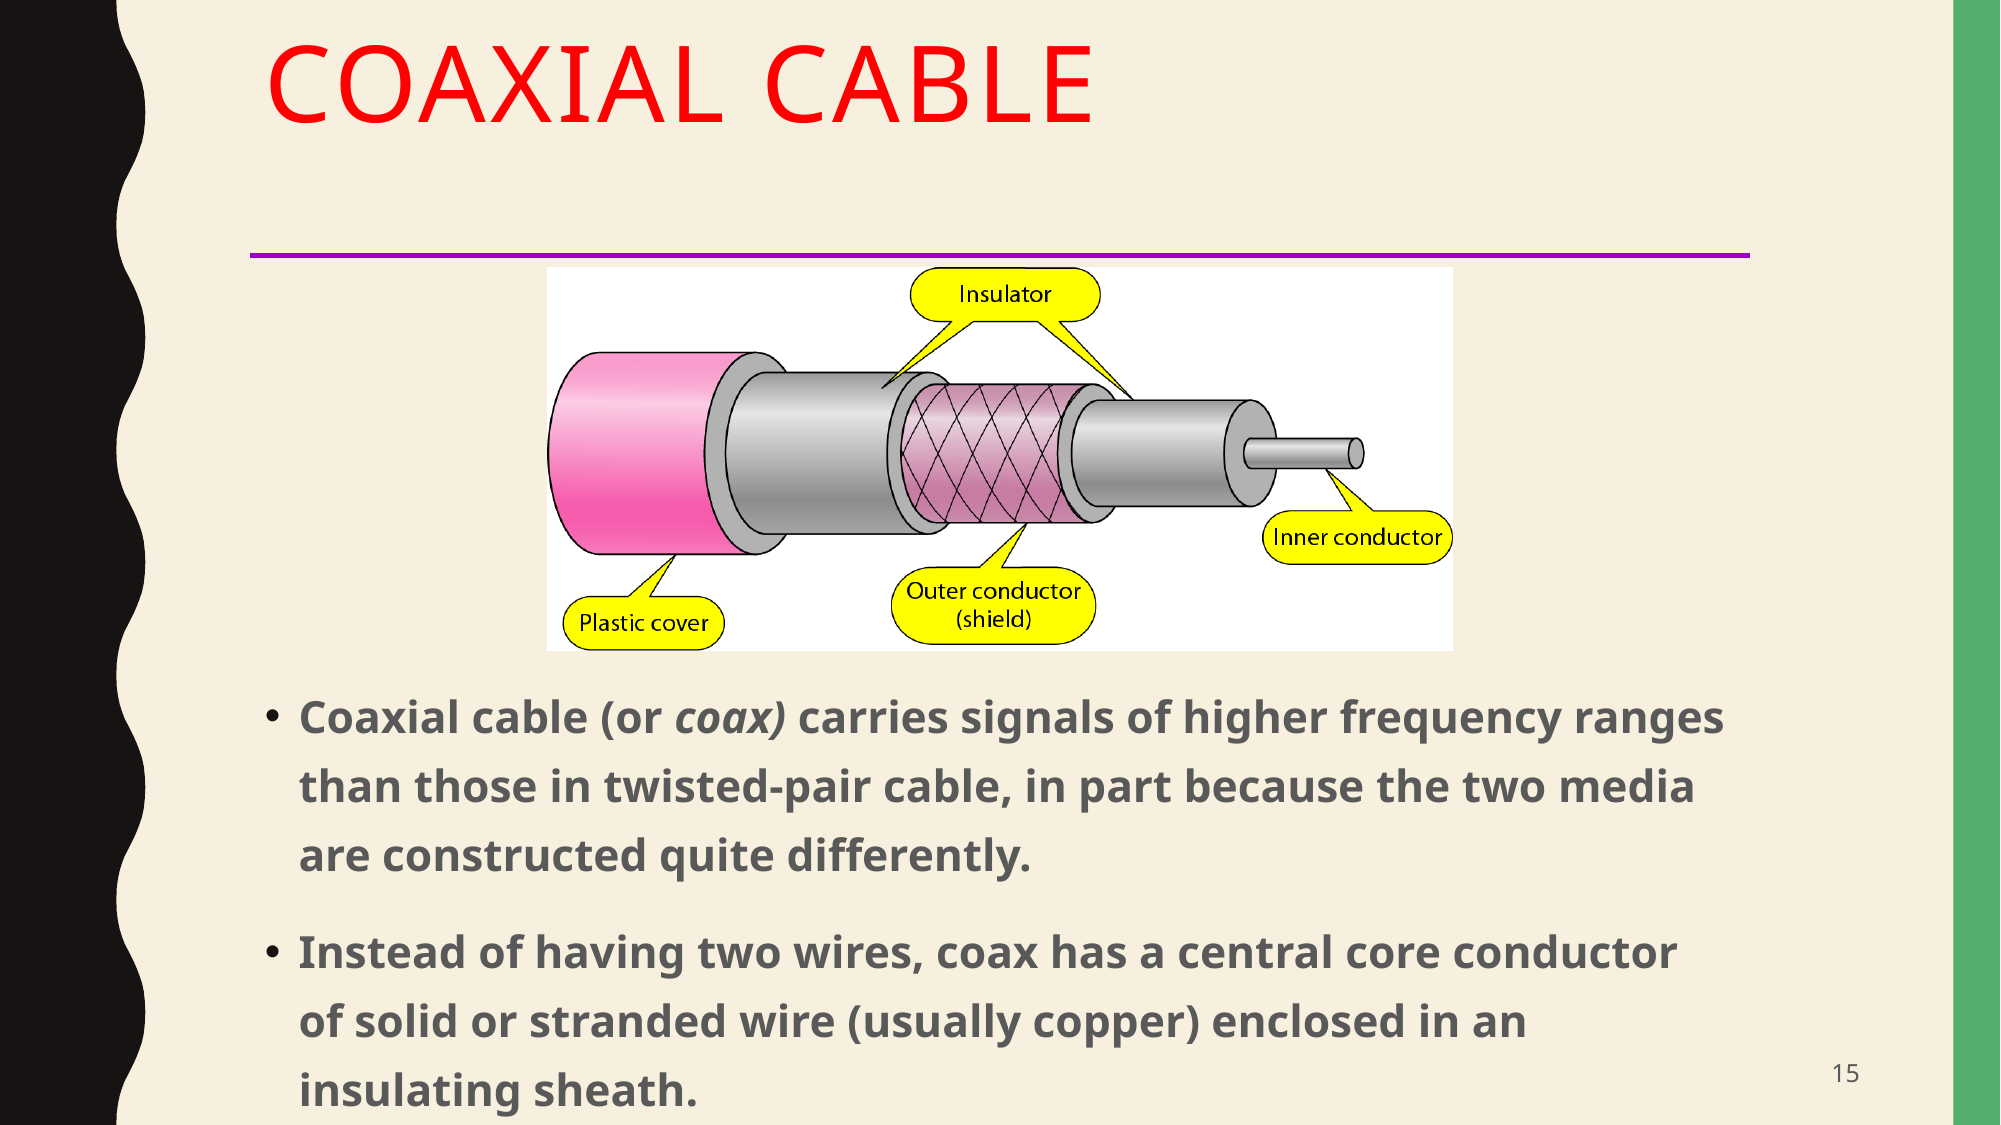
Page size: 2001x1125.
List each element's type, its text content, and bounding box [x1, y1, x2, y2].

title Coaxial Cable [249, 23, 1750, 232]
list Coaxial cable (or coax) carries signals of higher frequency ranges than those in twisted-pair cable, in part because the two media are constructed quite differently. Instead of having two wires, coax has a central core conductor of solid or stranded wire (usually copper) enclosed in an insulating sheath. [249, 665, 1750, 1125]
picture [547, 267, 1453, 651]
slide_number 15 [1412, 1045, 1875, 1103]
